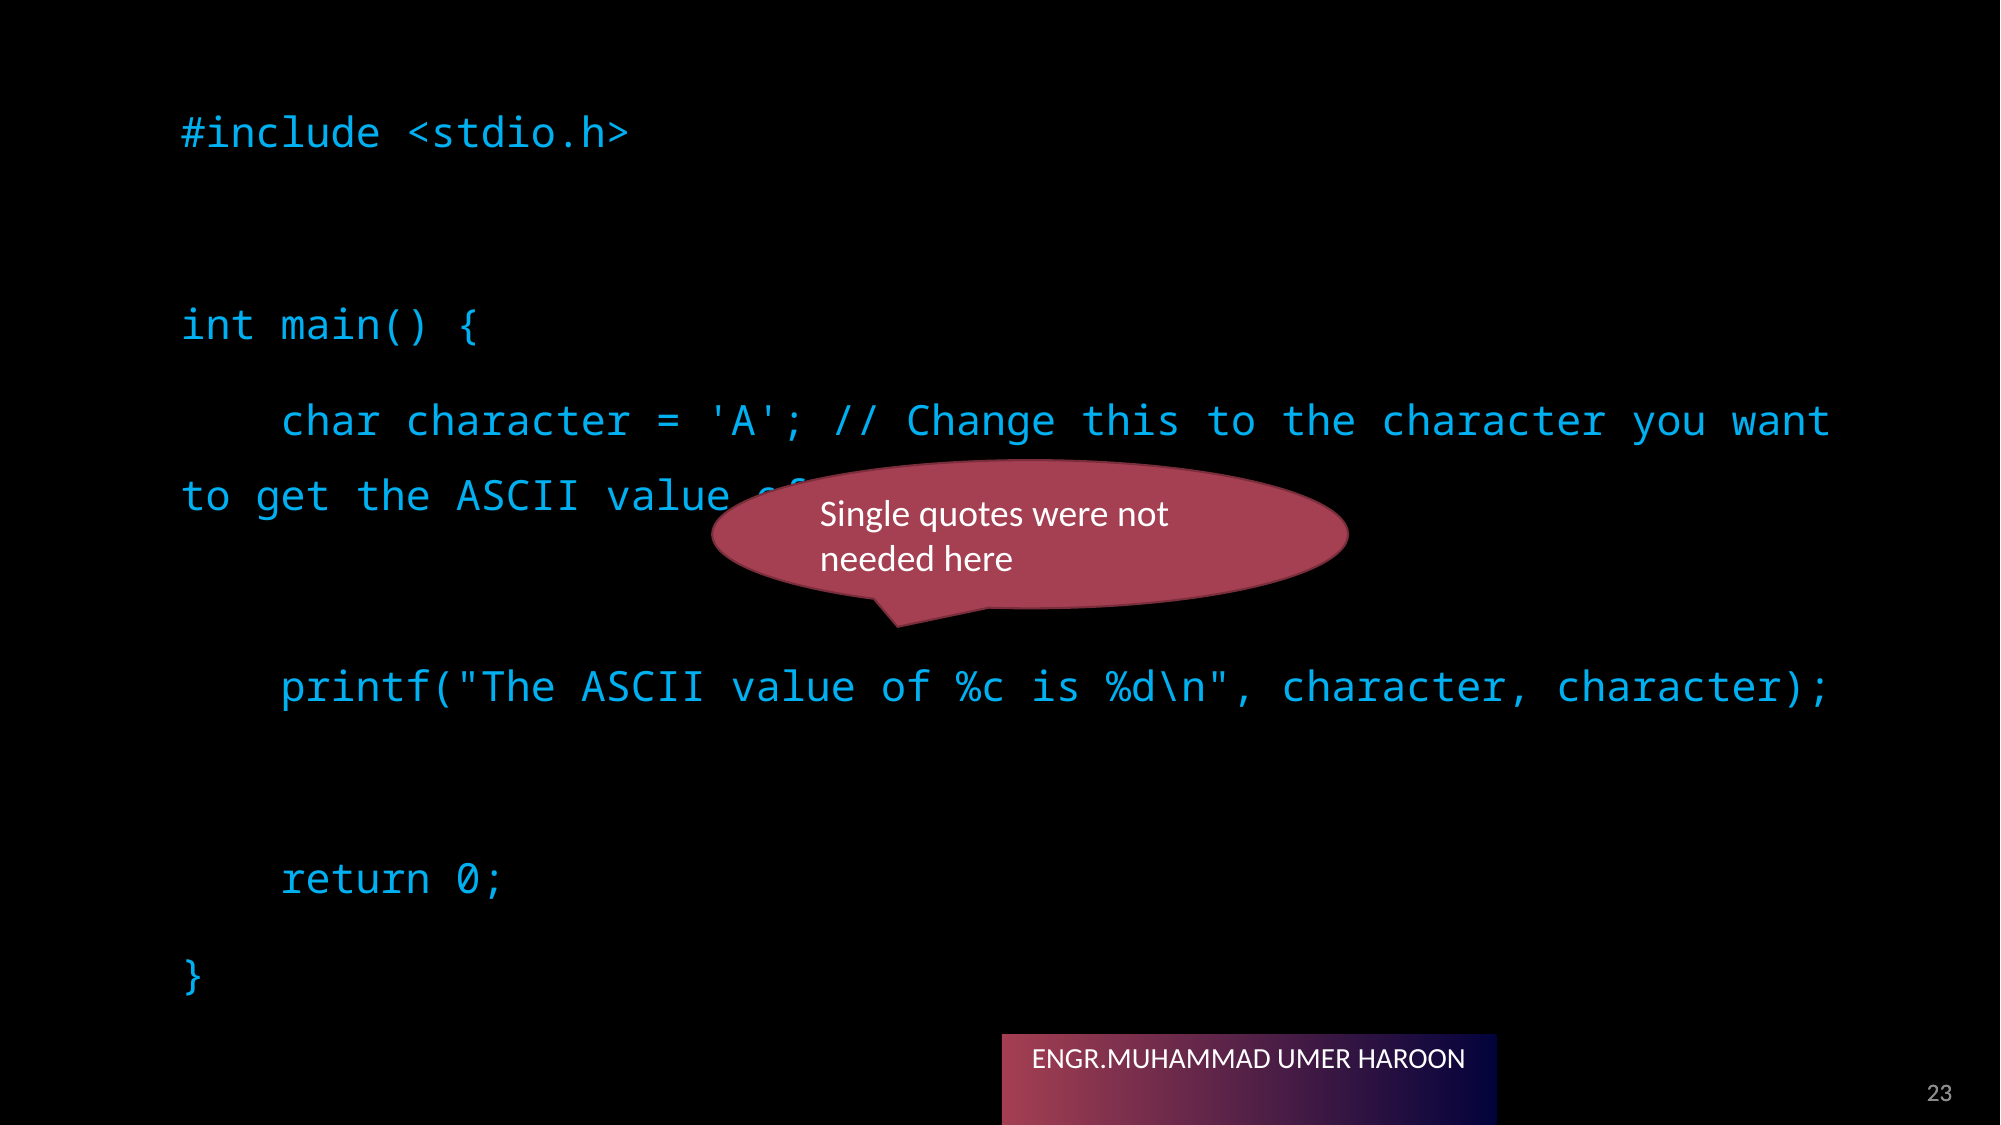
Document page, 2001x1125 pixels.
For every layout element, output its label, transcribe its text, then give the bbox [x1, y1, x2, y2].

slide_number 23 [1894, 1061, 1968, 1121]
list #include <stdio.h> int main() { char character = 'A'; // Change this to the character you want to get the ASCII value of printf("The ASCII value of %c is %d\n", character, character); return 0; } [165, 73, 1895, 997]
text_box Single quotes were not needed here [711, 459, 1350, 628]
